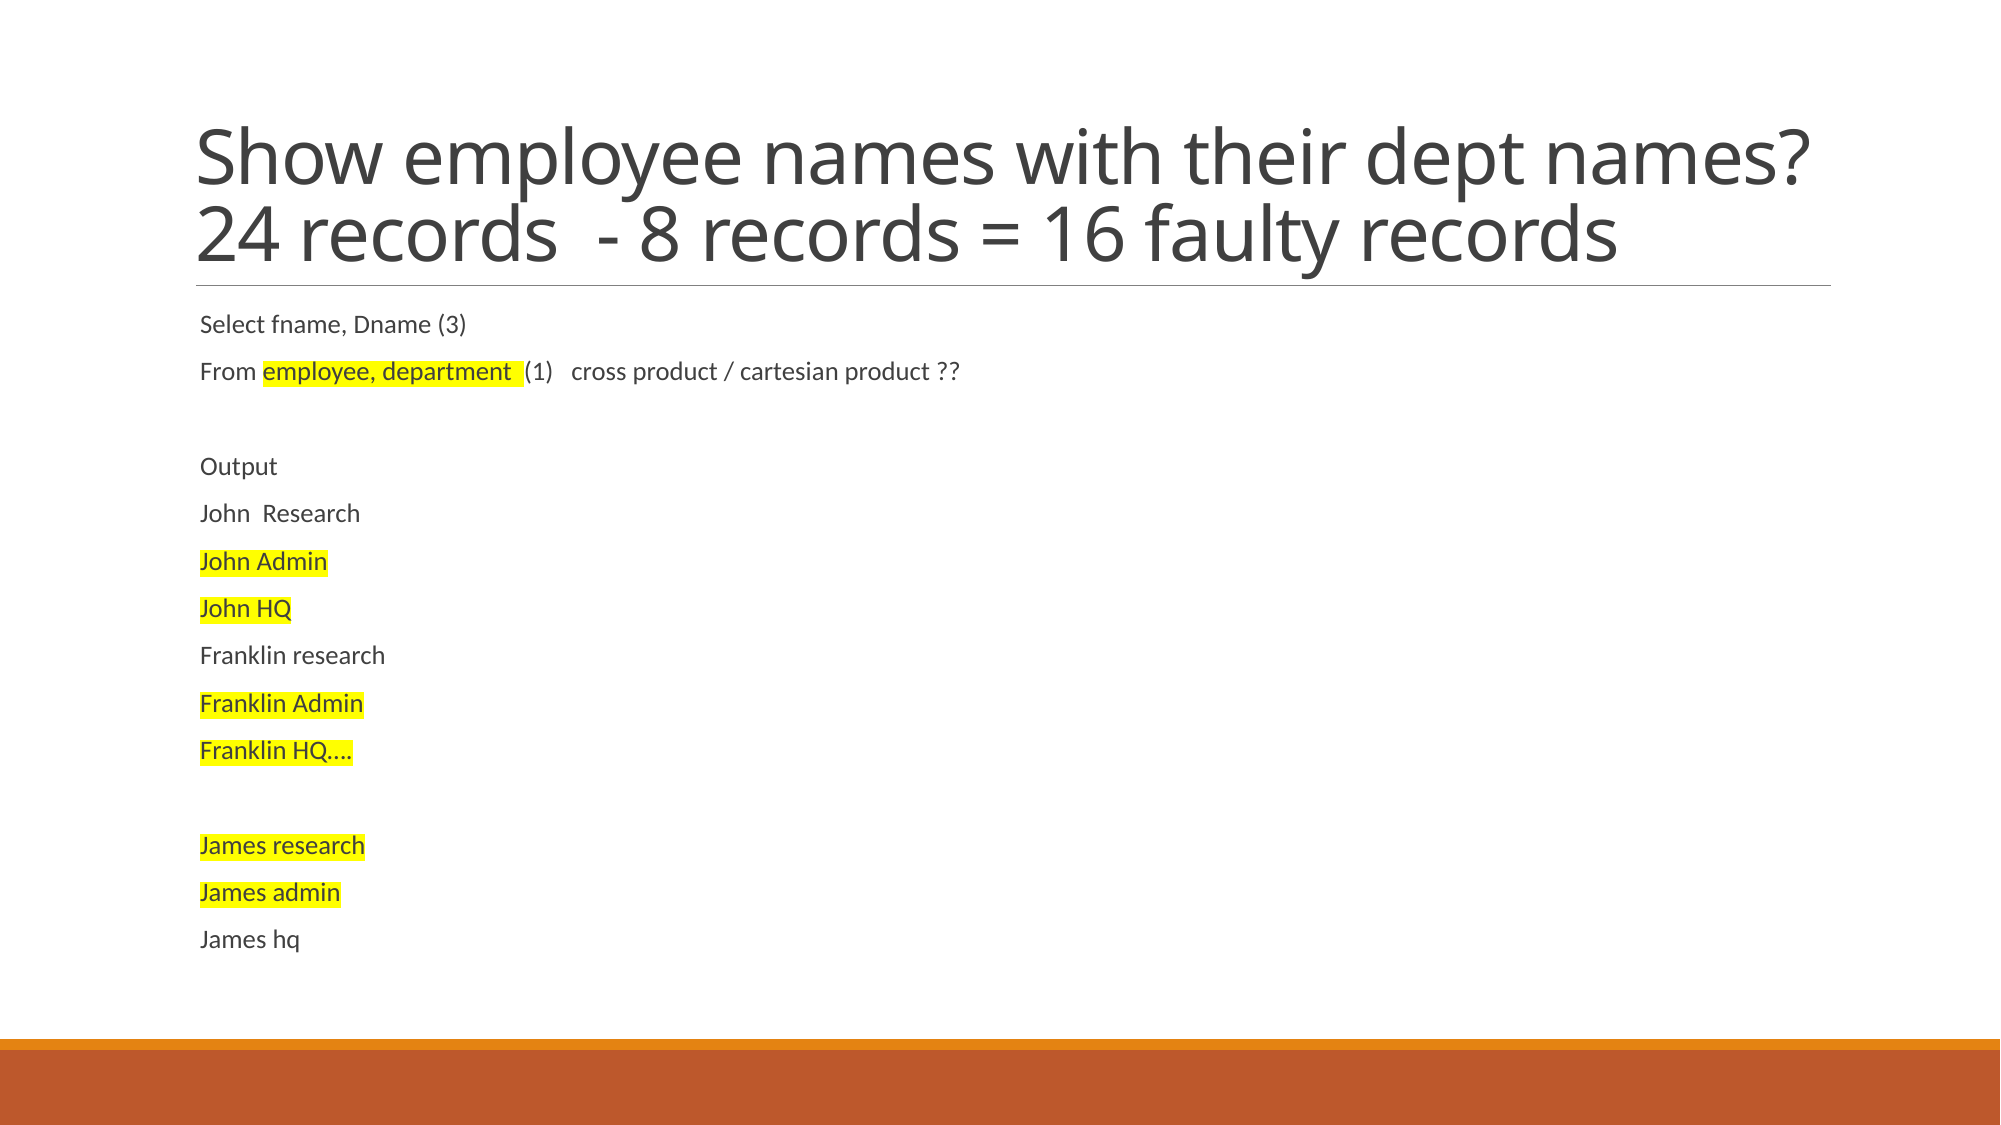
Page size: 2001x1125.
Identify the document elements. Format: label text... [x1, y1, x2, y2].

title Show employee names with their dept names? 24 records - 8 records = 16 faulty records [180, 47, 1830, 285]
list Select fname, Dname (3) From employee, department (1) cross product / cartesian product ?? Output John Research John Admin John HQ Franklin research Franklin Admin Franklin HQ…. James research James admin James hq [180, 302, 1830, 963]
